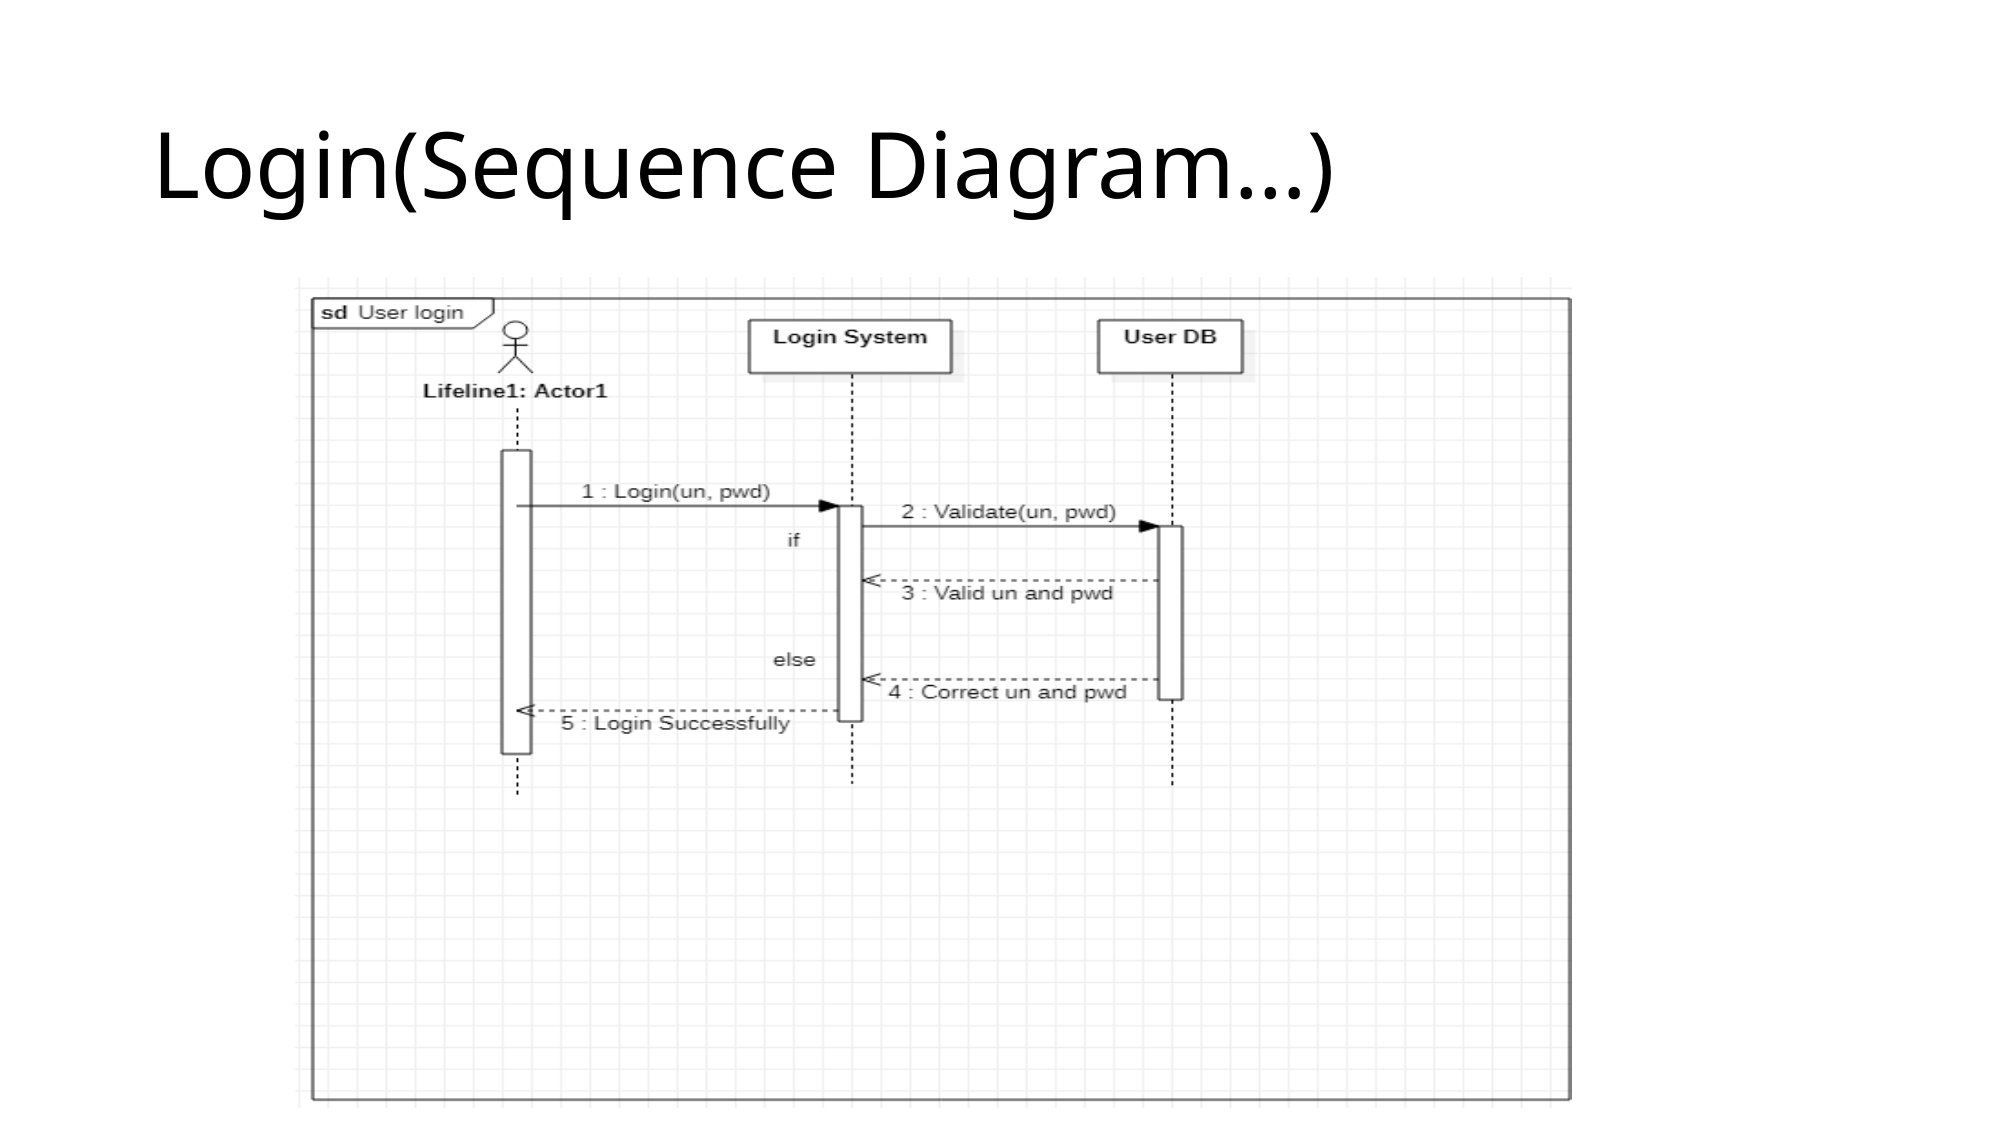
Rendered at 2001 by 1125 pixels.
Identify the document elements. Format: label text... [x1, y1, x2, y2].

picture [295, 277, 1572, 1108]
title Login(Sequence Diagram…) [137, 59, 1863, 278]
